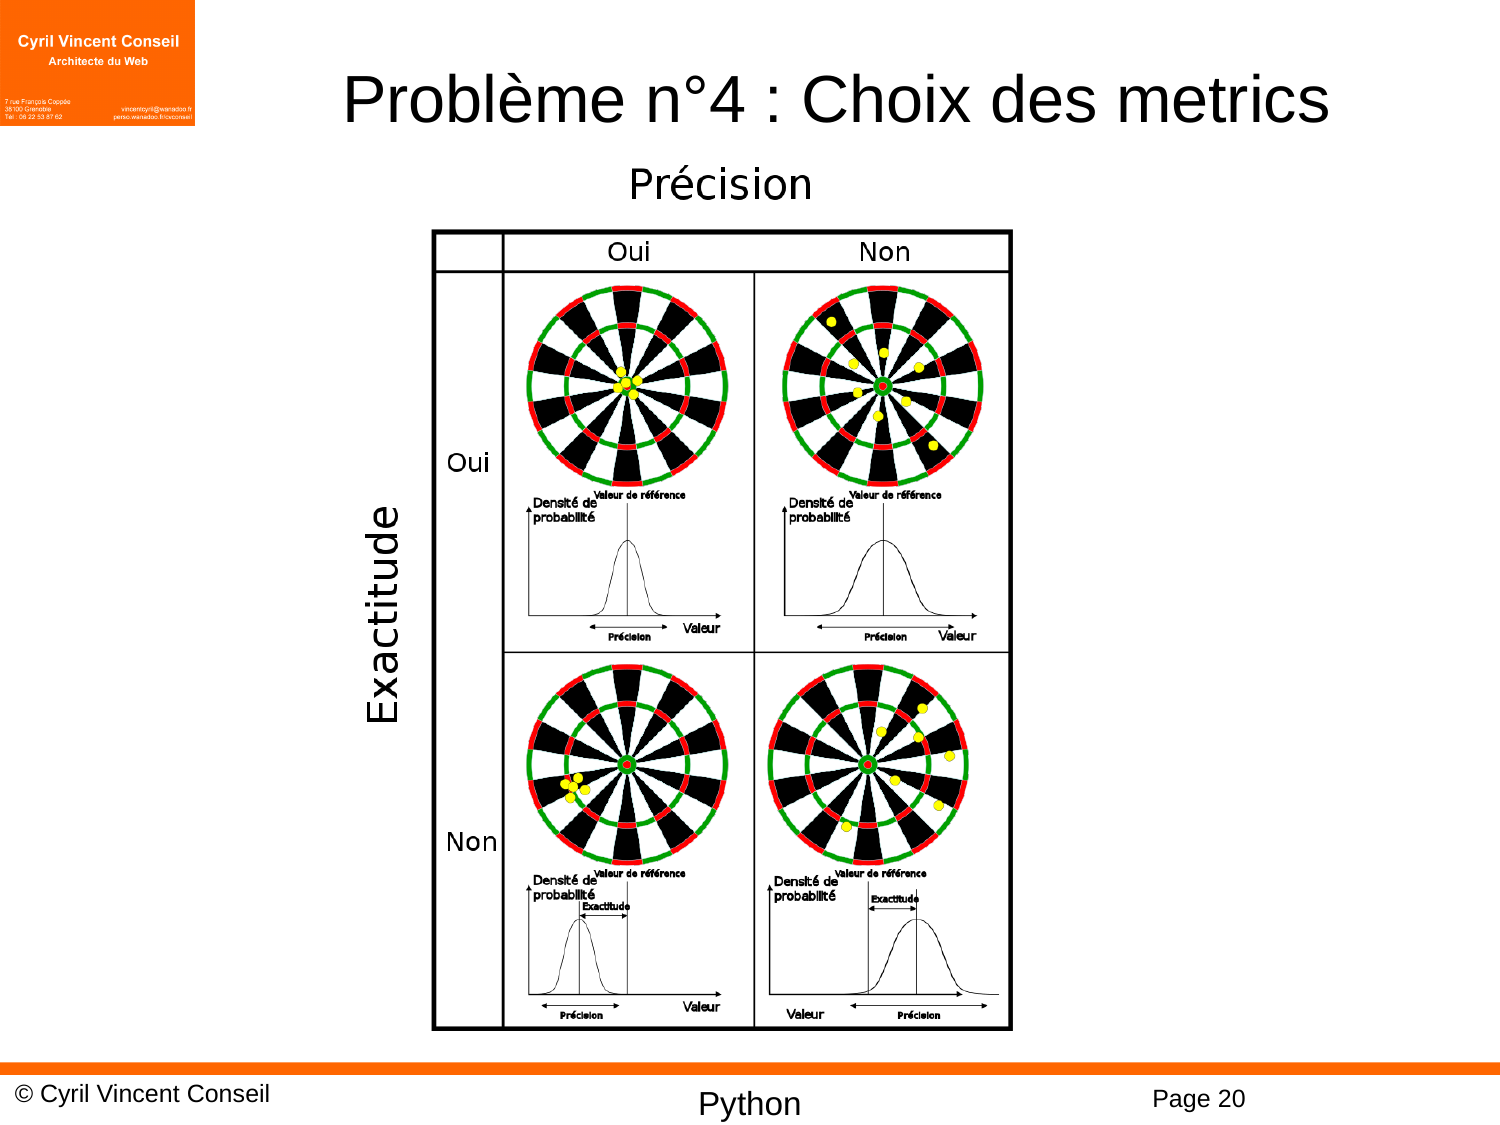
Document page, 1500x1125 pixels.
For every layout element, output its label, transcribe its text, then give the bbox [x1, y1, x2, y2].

title Problème n°4 : Choix des metrics [194, 2, 1480, 190]
picture [359, 160, 1013, 1031]
picture [0, 0, 195, 126]
